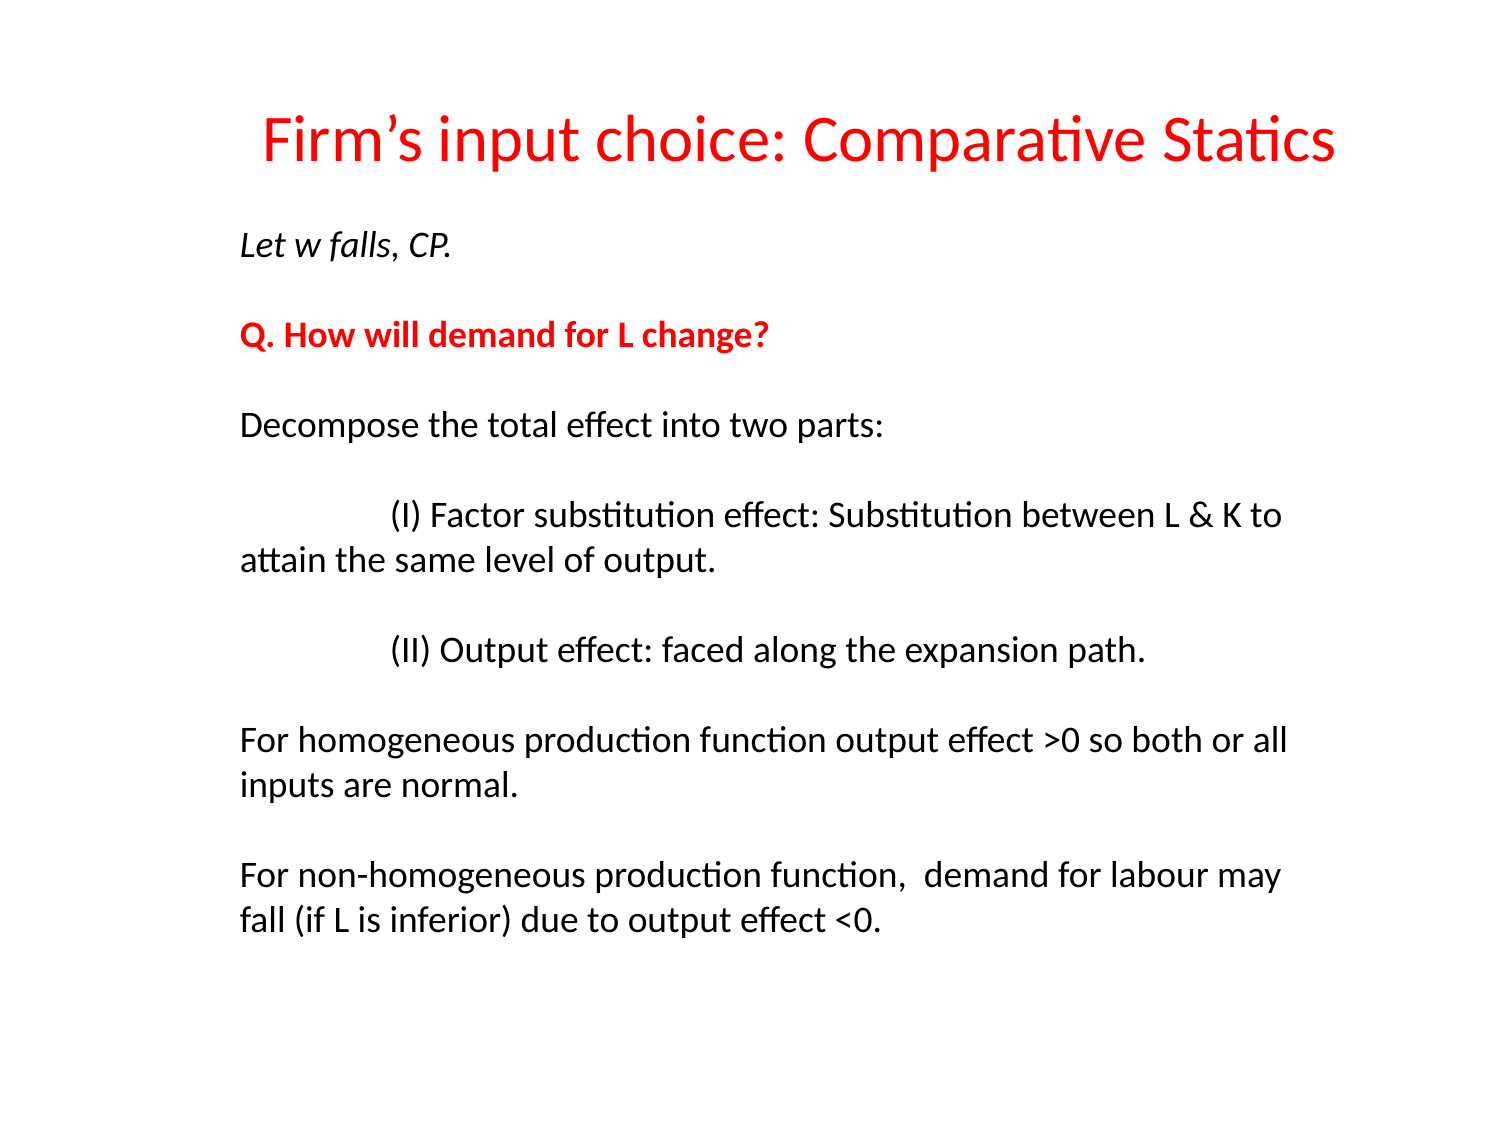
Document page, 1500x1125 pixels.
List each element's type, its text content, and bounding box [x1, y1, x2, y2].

text_box Let w falls, CP. Q. How will demand for L change? Decompose the total effect into two parts: (I) Factor substitution effect: Substitution between L & K to attain the same level of output. (II) Output effect: faced along the expansion path. For homogeneous production function output effect >0 so both or all inputs are normal. For non-homogeneous production function, demand for labour may fall (if L is inferior) due to output effect <0. [224, 212, 1350, 993]
text_box Firm’s input choice: Comparative Statics [174, 87, 1425, 183]
